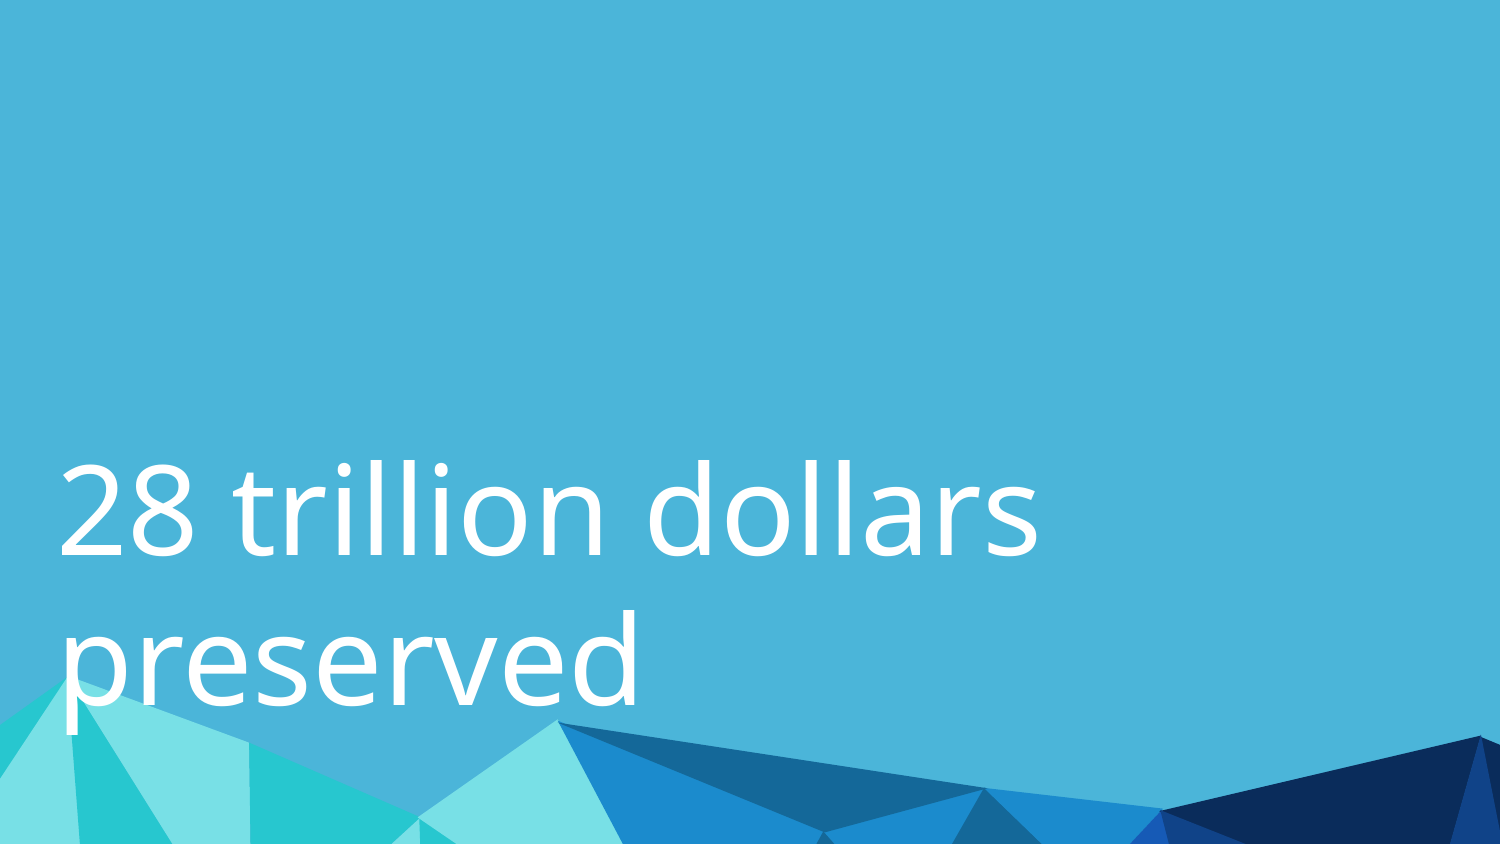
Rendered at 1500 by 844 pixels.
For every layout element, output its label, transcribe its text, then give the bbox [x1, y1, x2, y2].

text_box 28 trillion dollars preserved [41, 415, 1415, 600]
